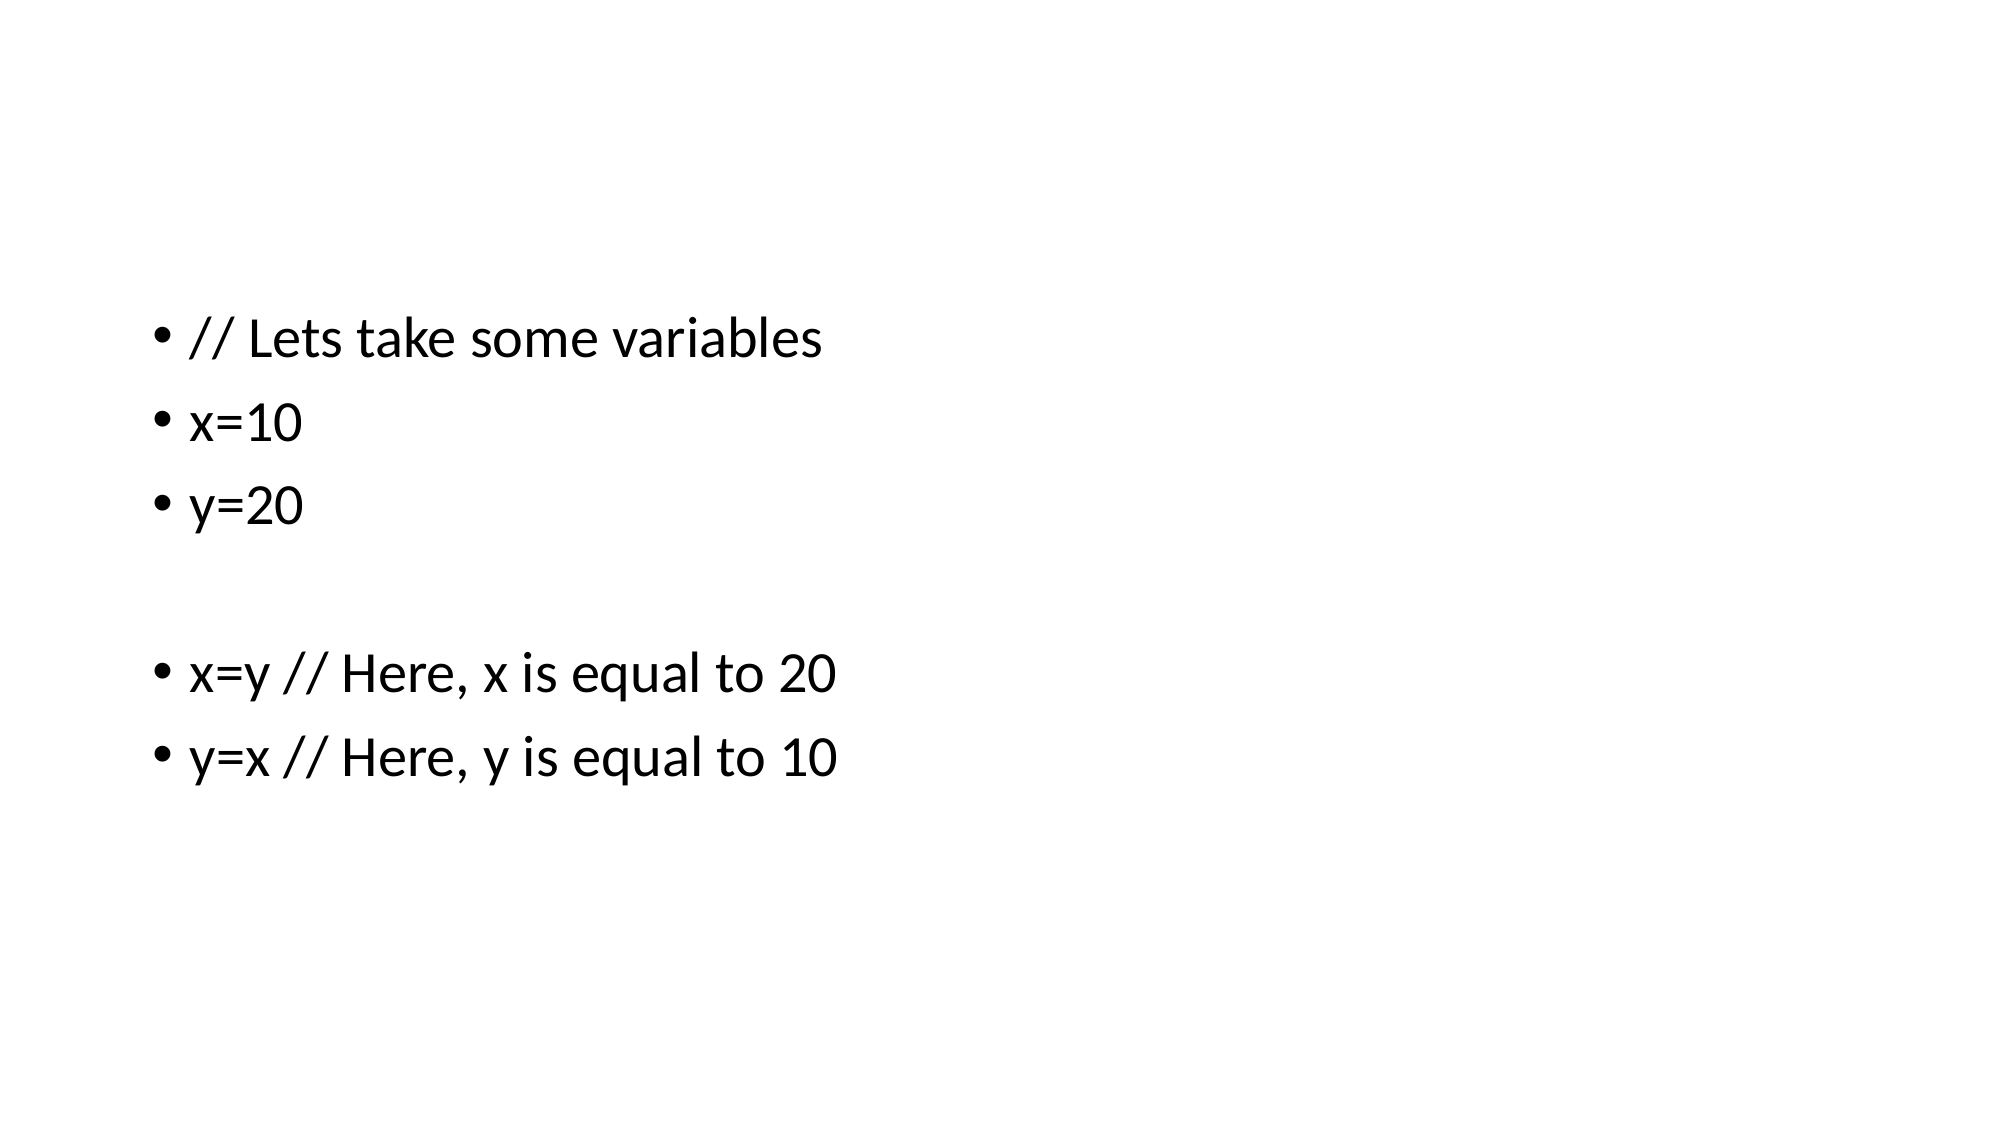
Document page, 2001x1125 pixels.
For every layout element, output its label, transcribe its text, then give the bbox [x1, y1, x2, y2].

list // Lets take some variables x=10 y=20 x=y // Here, x is equal to 20 y=x // Here, y is equal to 10 [137, 299, 1863, 1014]
